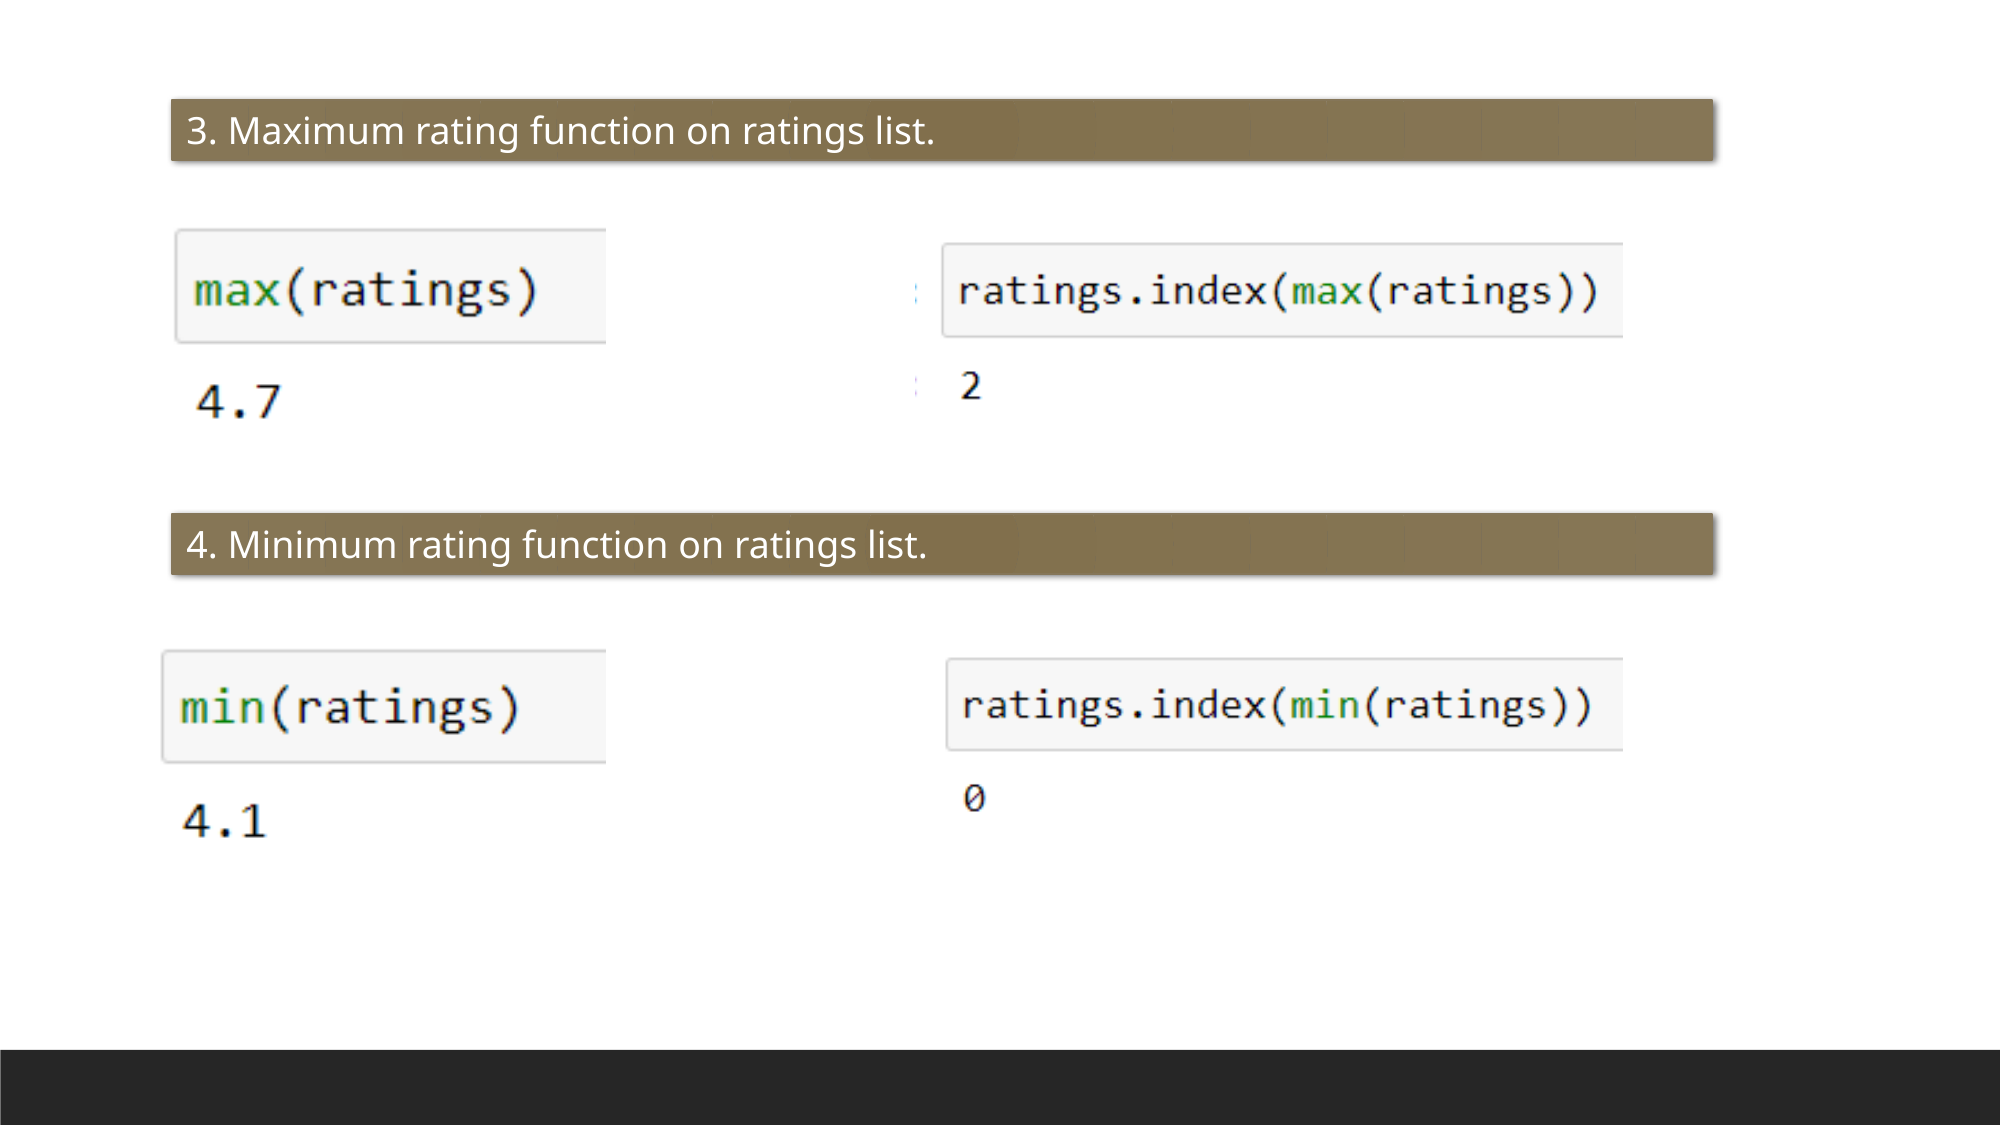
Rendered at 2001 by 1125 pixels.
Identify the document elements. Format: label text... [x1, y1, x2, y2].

picture [158, 201, 607, 472]
picture [914, 222, 1624, 447]
text_box 4. Minimum rating function on ratings list. [171, 513, 1713, 575]
picture [932, 644, 1624, 863]
text_box 3. Maximum rating function on ratings list. [171, 99, 1713, 161]
picture [142, 644, 607, 884]
